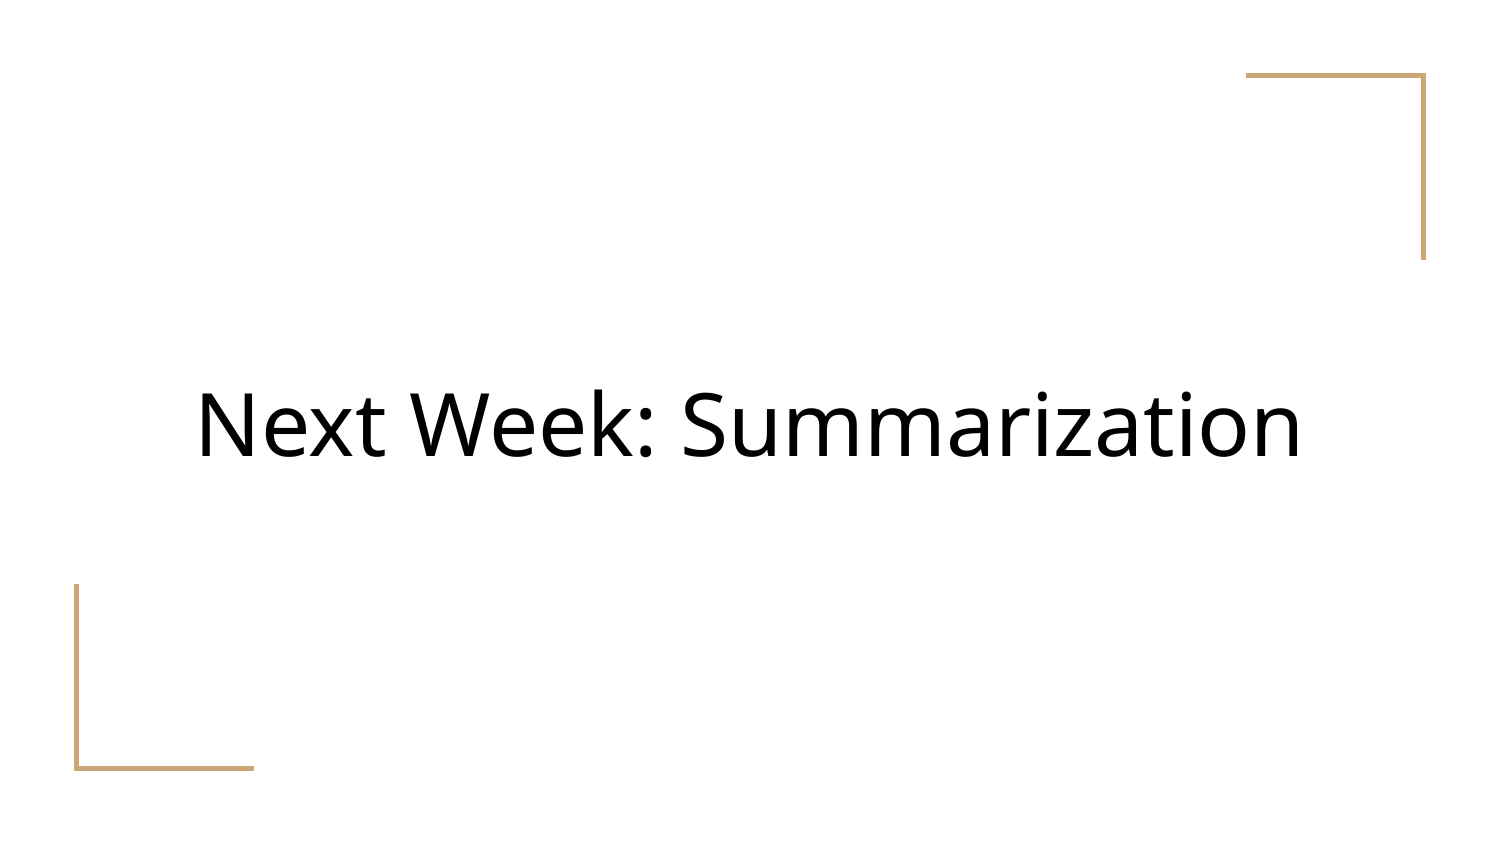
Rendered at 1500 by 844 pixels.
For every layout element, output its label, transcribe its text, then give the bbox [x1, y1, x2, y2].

title Next Week: Summarization [126, 296, 1374, 548]
